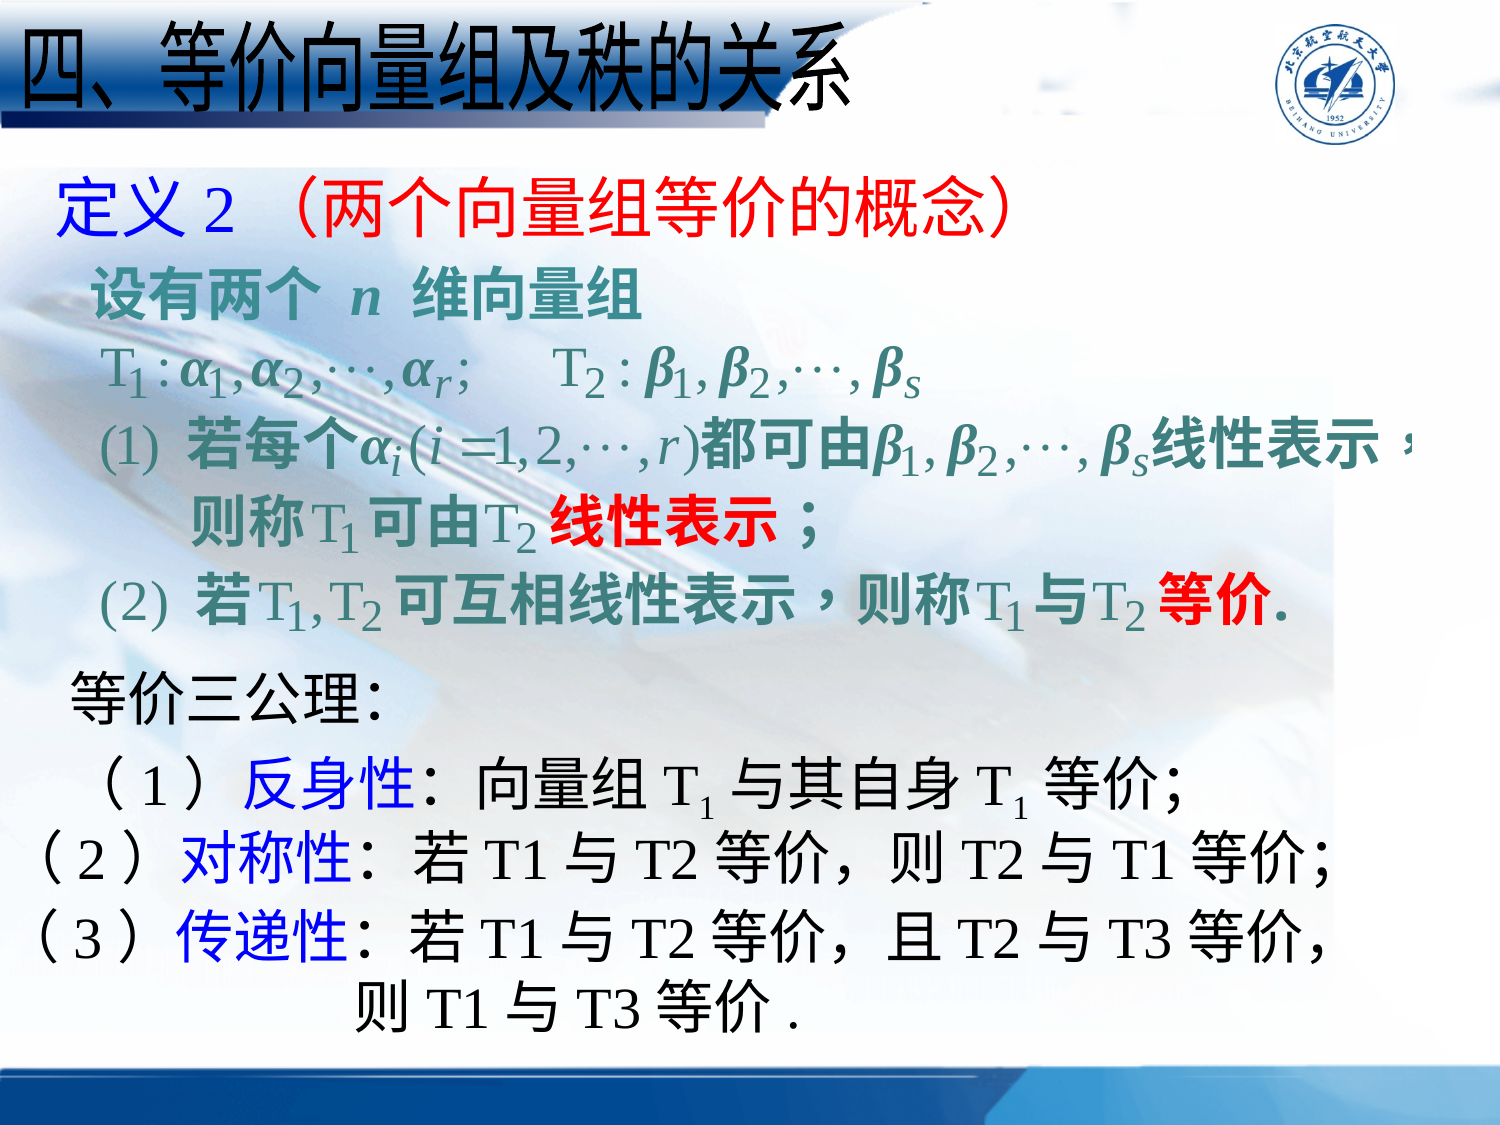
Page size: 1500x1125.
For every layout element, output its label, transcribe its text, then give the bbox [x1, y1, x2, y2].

text_box 定义2（两个向量组等价的概念） [39, 142, 1069, 254]
text_box （1）反身性：向量组T1与其自身T1等价； [53, 727, 1431, 835]
text_box （3）传递性：若T1与T2等价，且T2与T3等价， 则T1与T3等价. [0, 893, 1377, 1048]
text_box （2）对称性：若T1与T2等价，则T2与T1等价； [0, 814, 1381, 899]
picture [0, 0, 1500, 1125]
text_box 等价三公理： [54, 654, 434, 740]
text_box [74, 235, 1412, 645]
